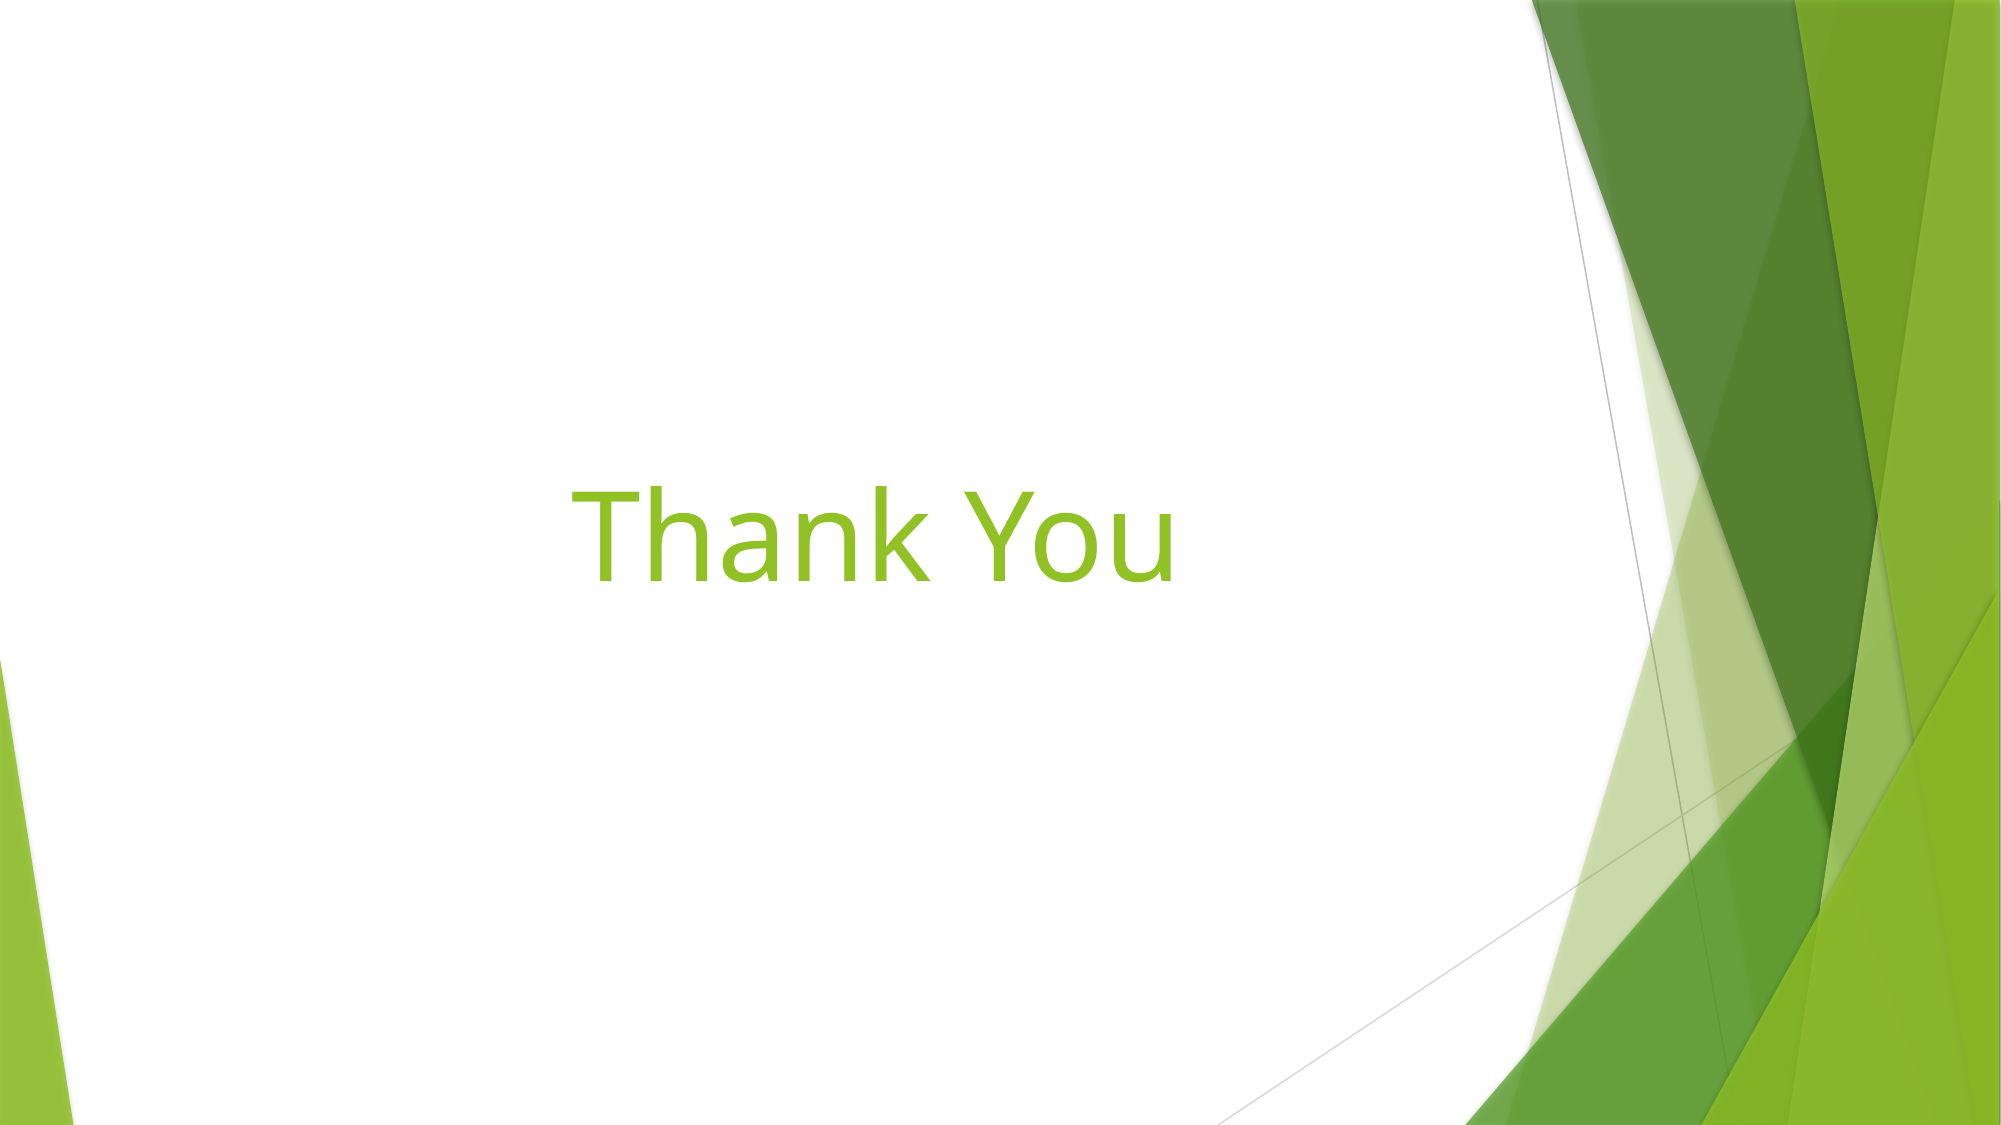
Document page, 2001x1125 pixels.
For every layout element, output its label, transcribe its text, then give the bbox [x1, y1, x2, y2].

title Thank You [556, 448, 1769, 817]
